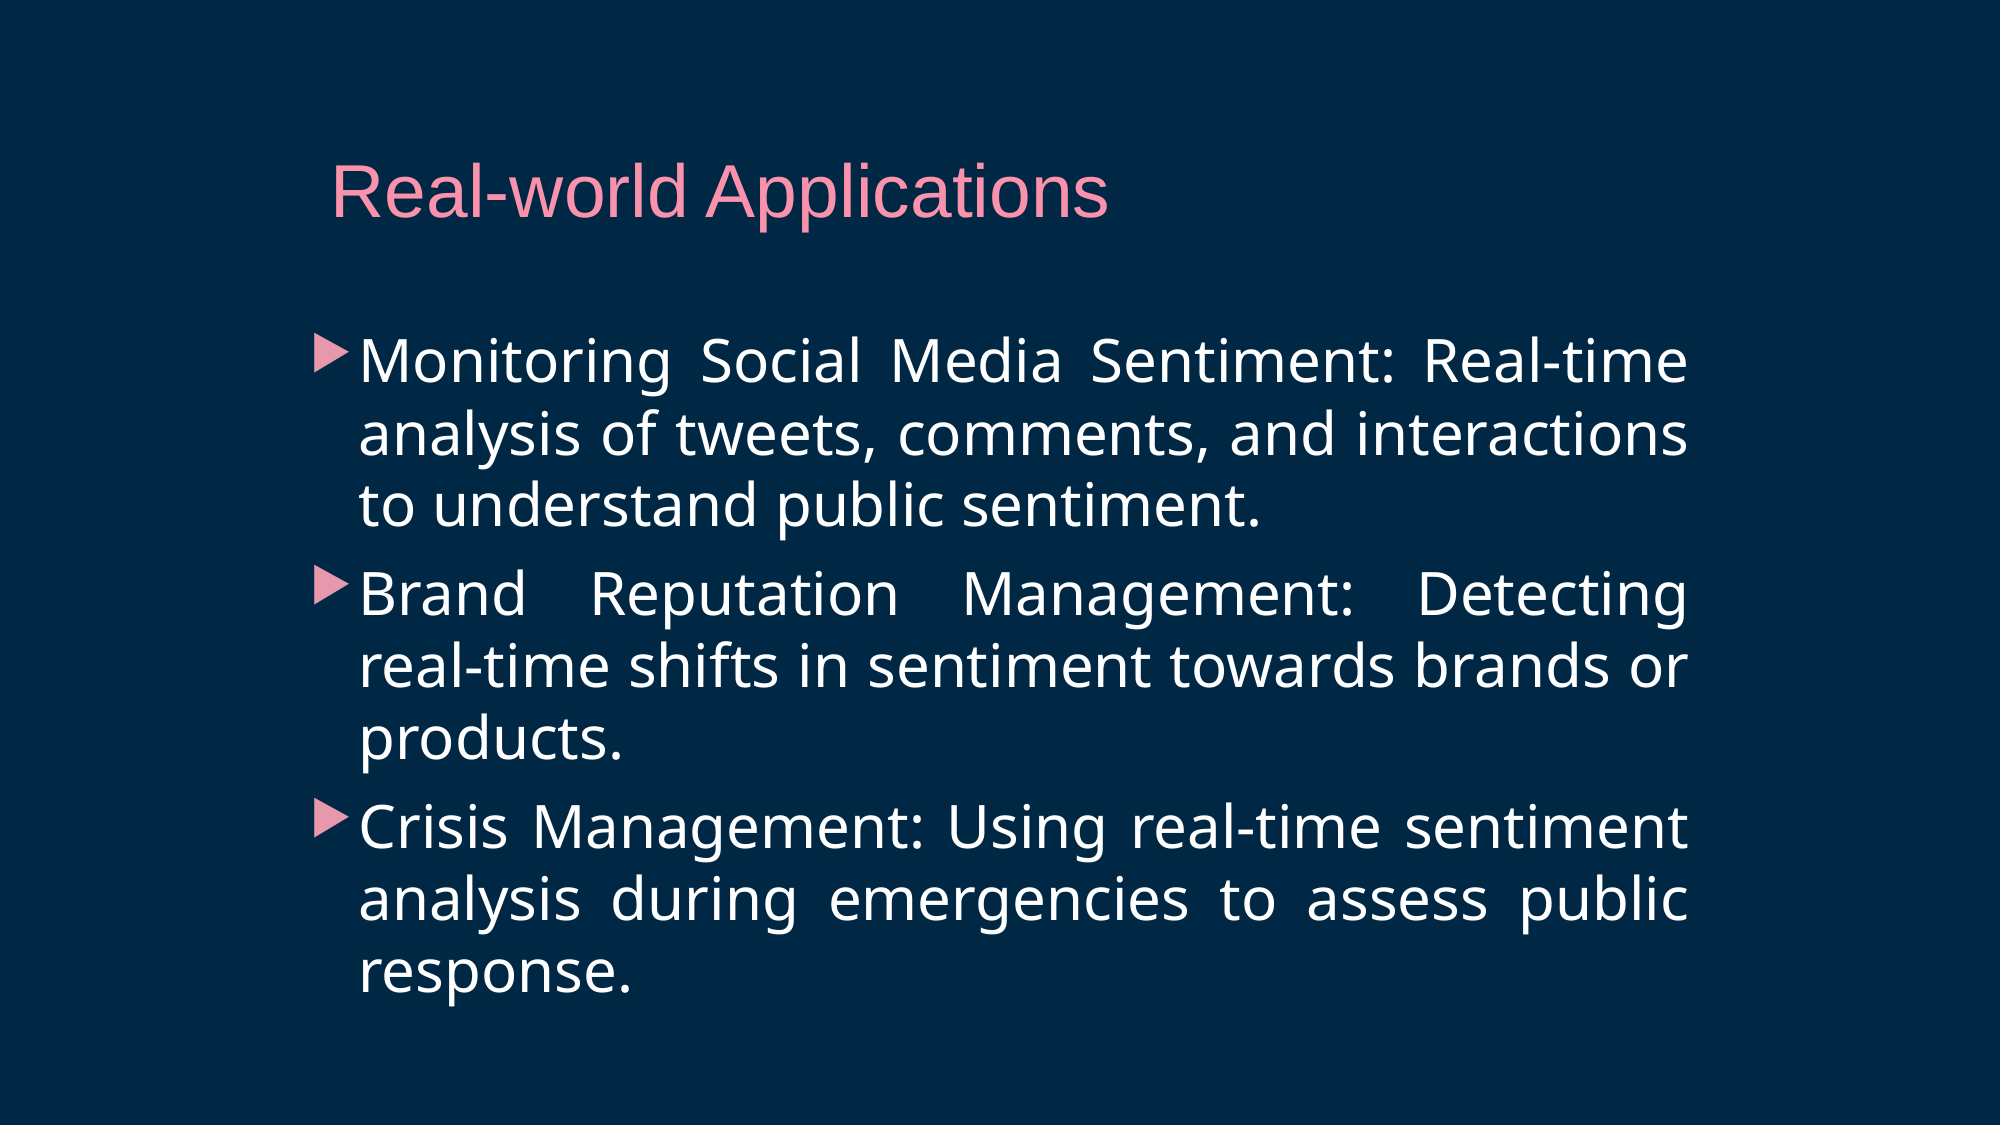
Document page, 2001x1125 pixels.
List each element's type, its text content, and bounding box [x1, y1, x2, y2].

text_box Monitoring Social Media Sentiment: Real-time analysis of tweets, comments, and interactions to understand public sentiment. Brand Reputation Management: Detecting real-time shifts in sentiment towards brands or products. Crisis Management: Using real-time sentiment analysis during emergencies to assess public response. [294, 315, 1706, 1027]
text_box Real-world Applications [294, 135, 1706, 315]
